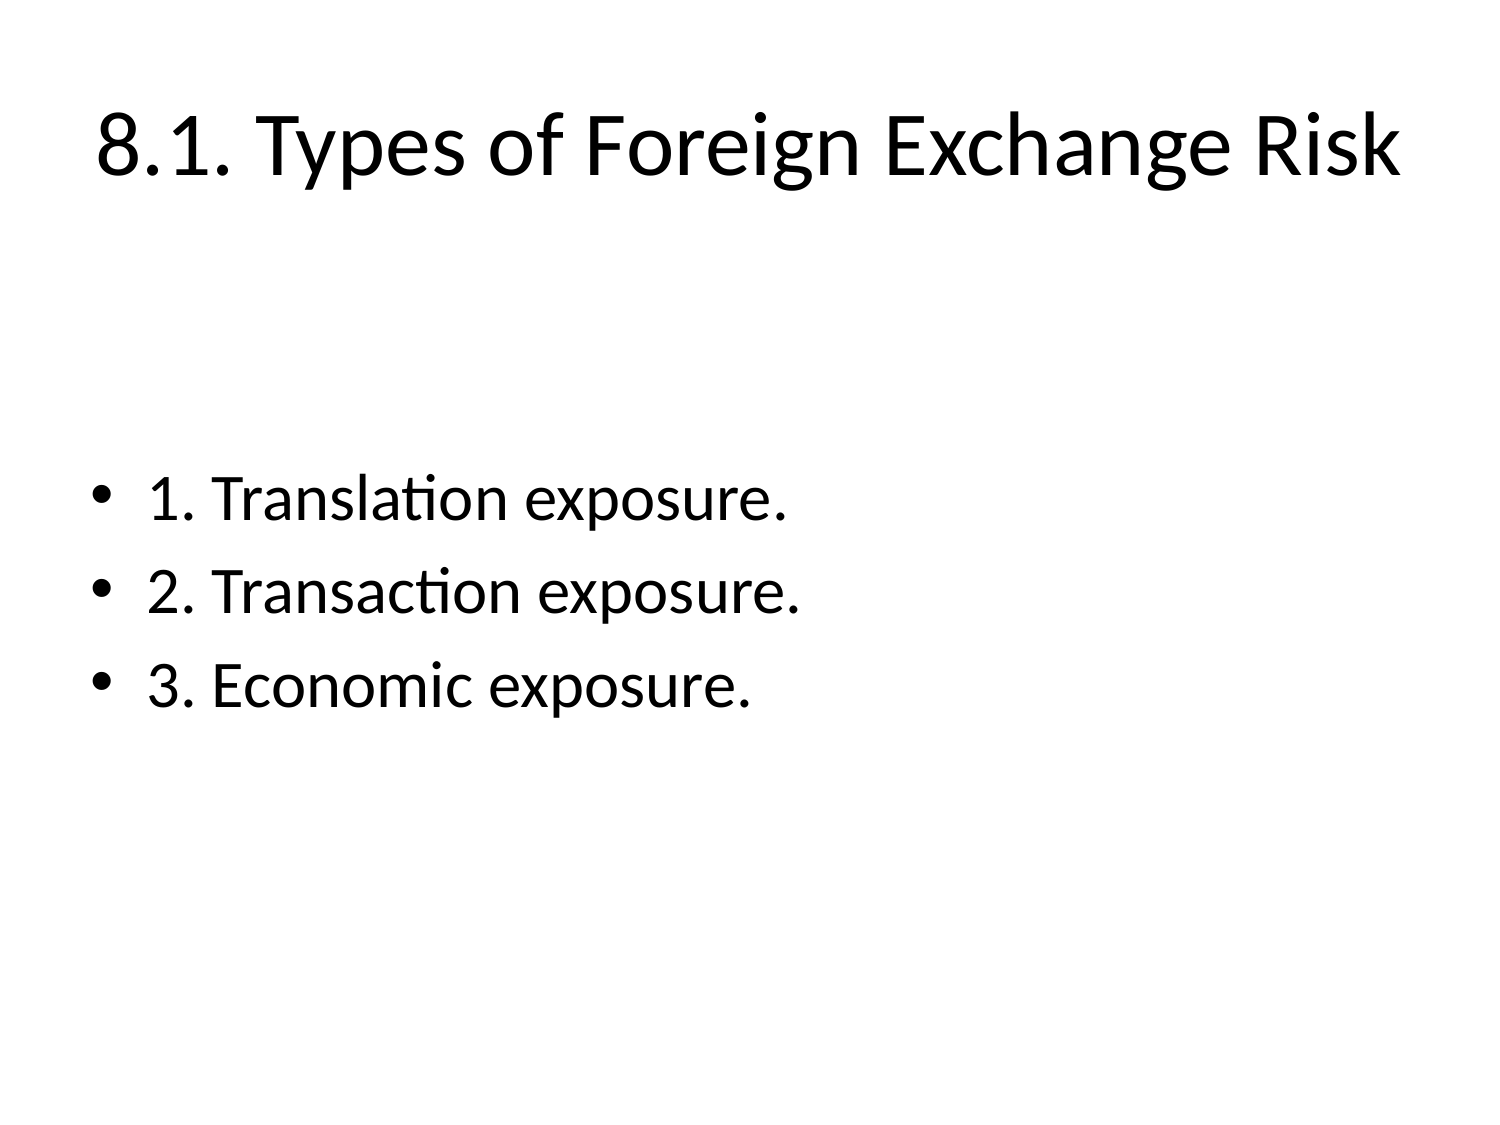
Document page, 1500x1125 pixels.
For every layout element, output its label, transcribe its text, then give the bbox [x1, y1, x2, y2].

title 8.1. Types of Foreign Exchange Risk [75, 45, 1425, 233]
list 1. Translation exposure. 2. Transaction exposure. 3. Economic exposure. [75, 262, 1425, 1005]
